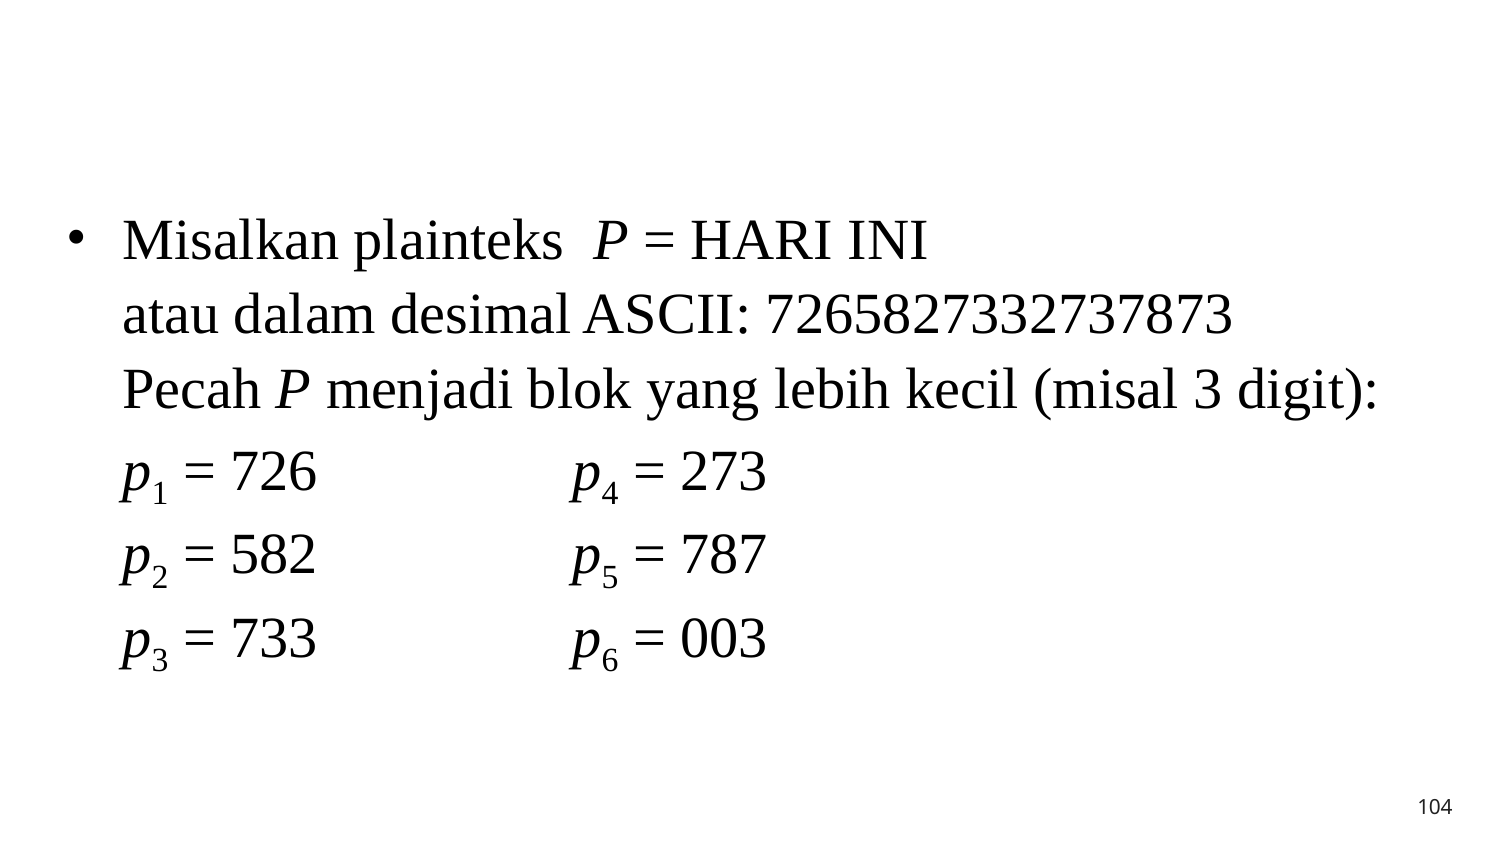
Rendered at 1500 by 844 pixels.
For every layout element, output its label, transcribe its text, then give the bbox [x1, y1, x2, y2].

list Misalkan plainteks P = HARI INI atau dalam desimal ASCII: 7265827332737873 Pecah P menjadi blok yang lebih kecil (misal 3 digit): p1 = 726 p4 = 273 p2 = 582 p5 = 787 p3 = 733 p6 = 003 [51, 201, 1449, 750]
slide_number 104 [1389, 764, 1480, 830]
